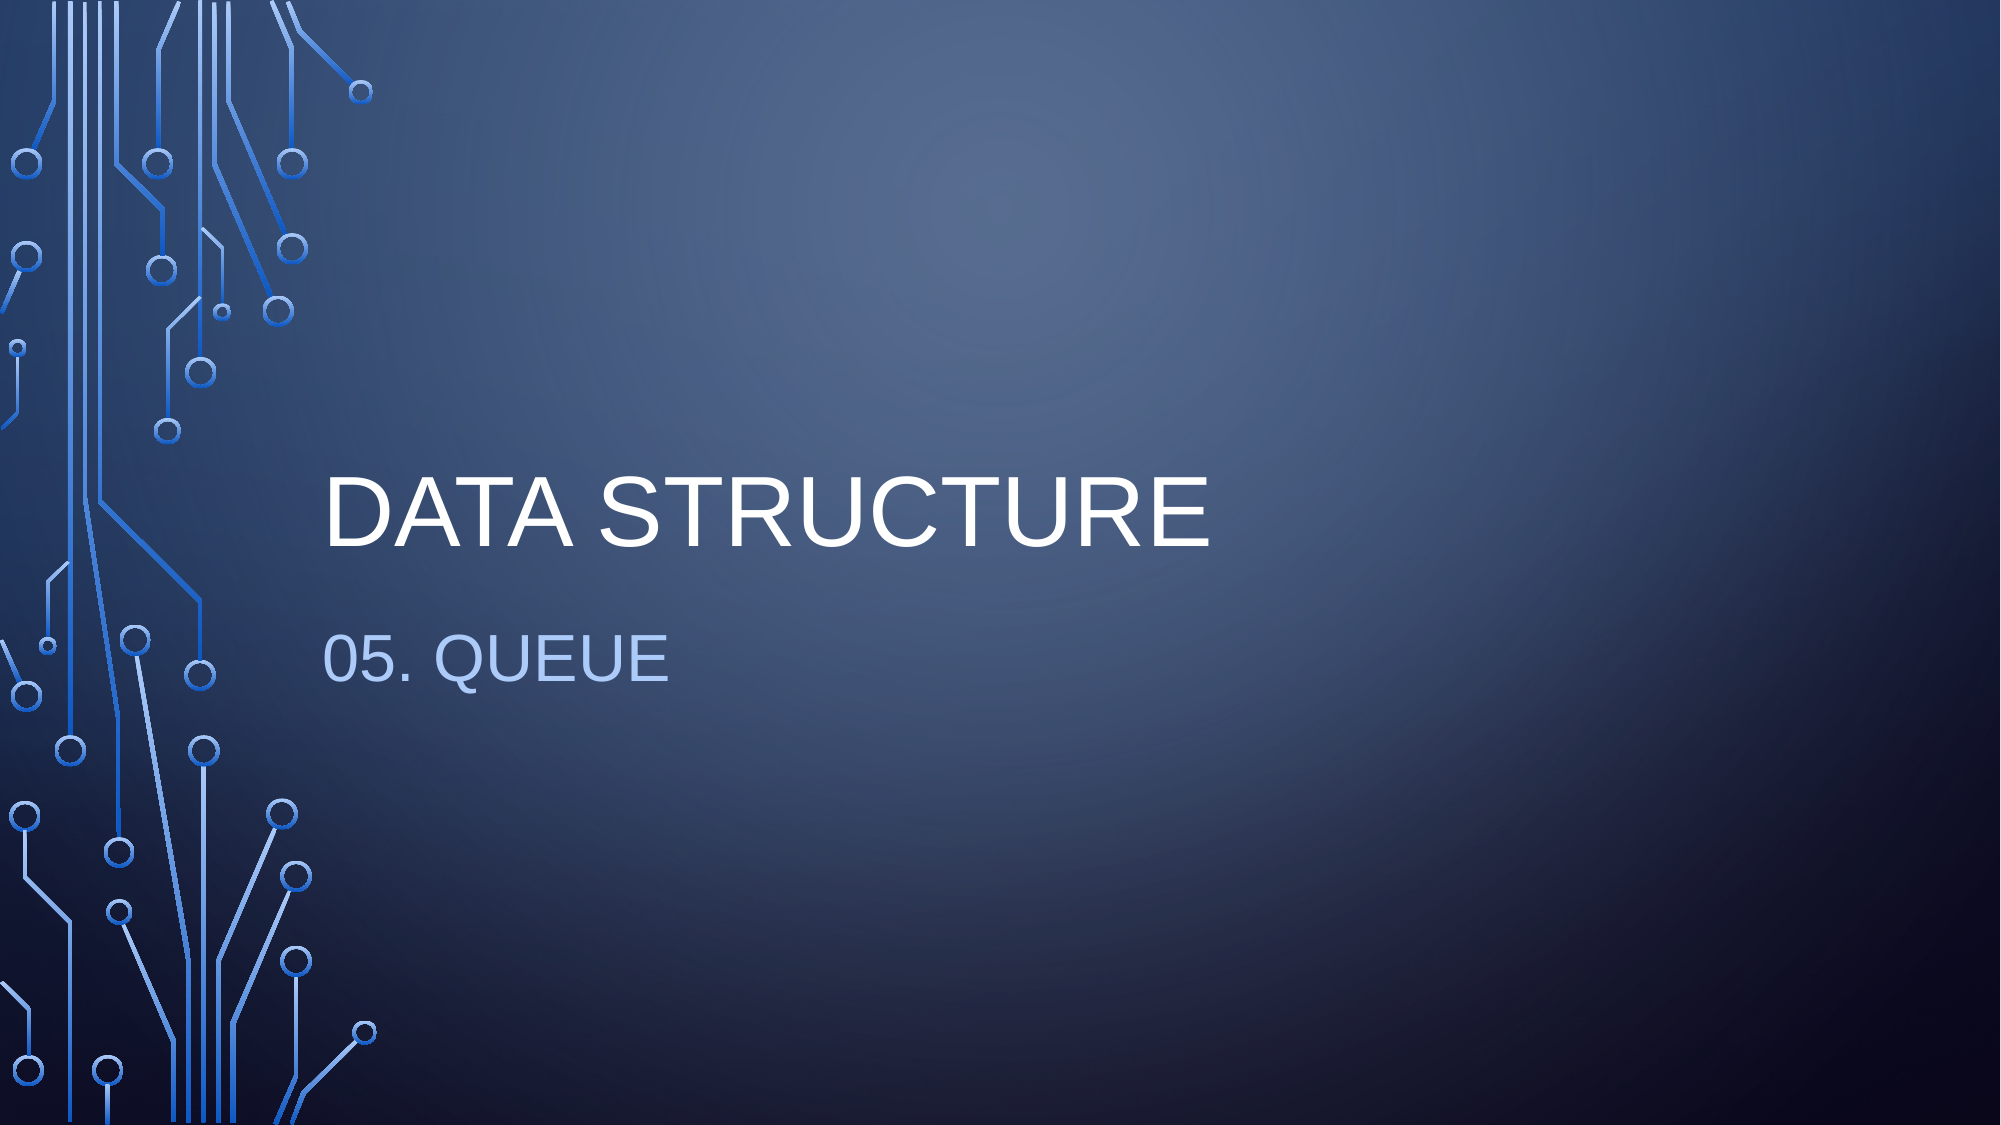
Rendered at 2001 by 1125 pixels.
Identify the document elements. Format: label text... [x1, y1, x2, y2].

title Data Structure [307, 184, 1750, 576]
subtitle 05. Queue [307, 590, 1750, 863]
